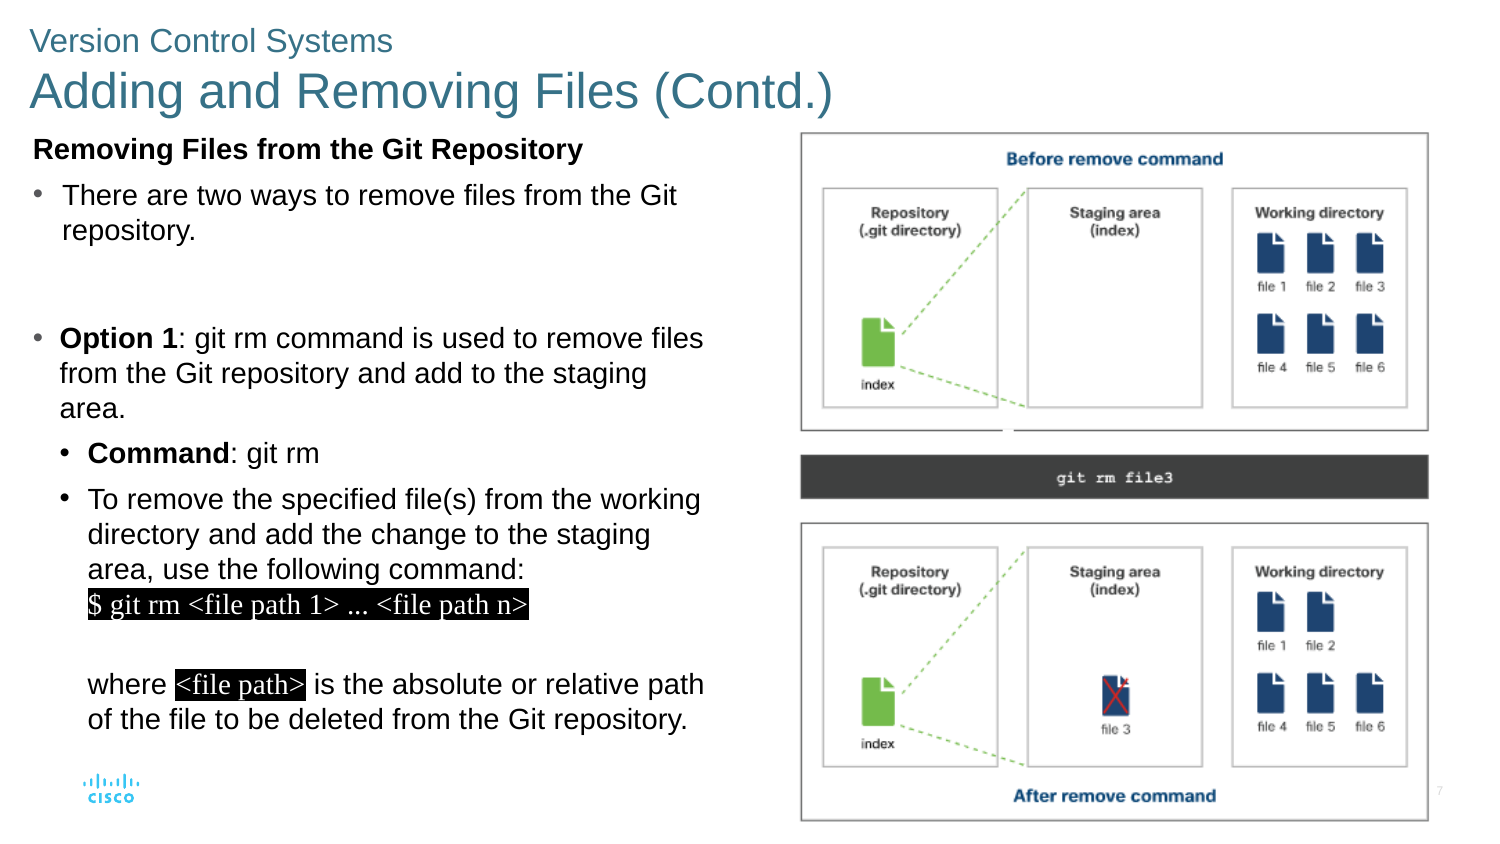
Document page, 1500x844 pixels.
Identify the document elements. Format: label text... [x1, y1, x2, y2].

picture [797, 128, 1438, 828]
title Version Control Systems Adding and Removing Files (Contd.) [14, 6, 1327, 131]
list Removing Files from the Git Repository There are two ways to remove files from the Git repository. Option 1: git rm command is used to remove files from the Git repository and add to the staging area. Command: git rm To remove the specified file(s) from the working directory and add the change to the staging area, use the following command: $ git rm <file path 1> ... <file path n> where <file path> is the absolute or relative path of the file to be deleted from the Git repository. [0, 123, 750, 715]
